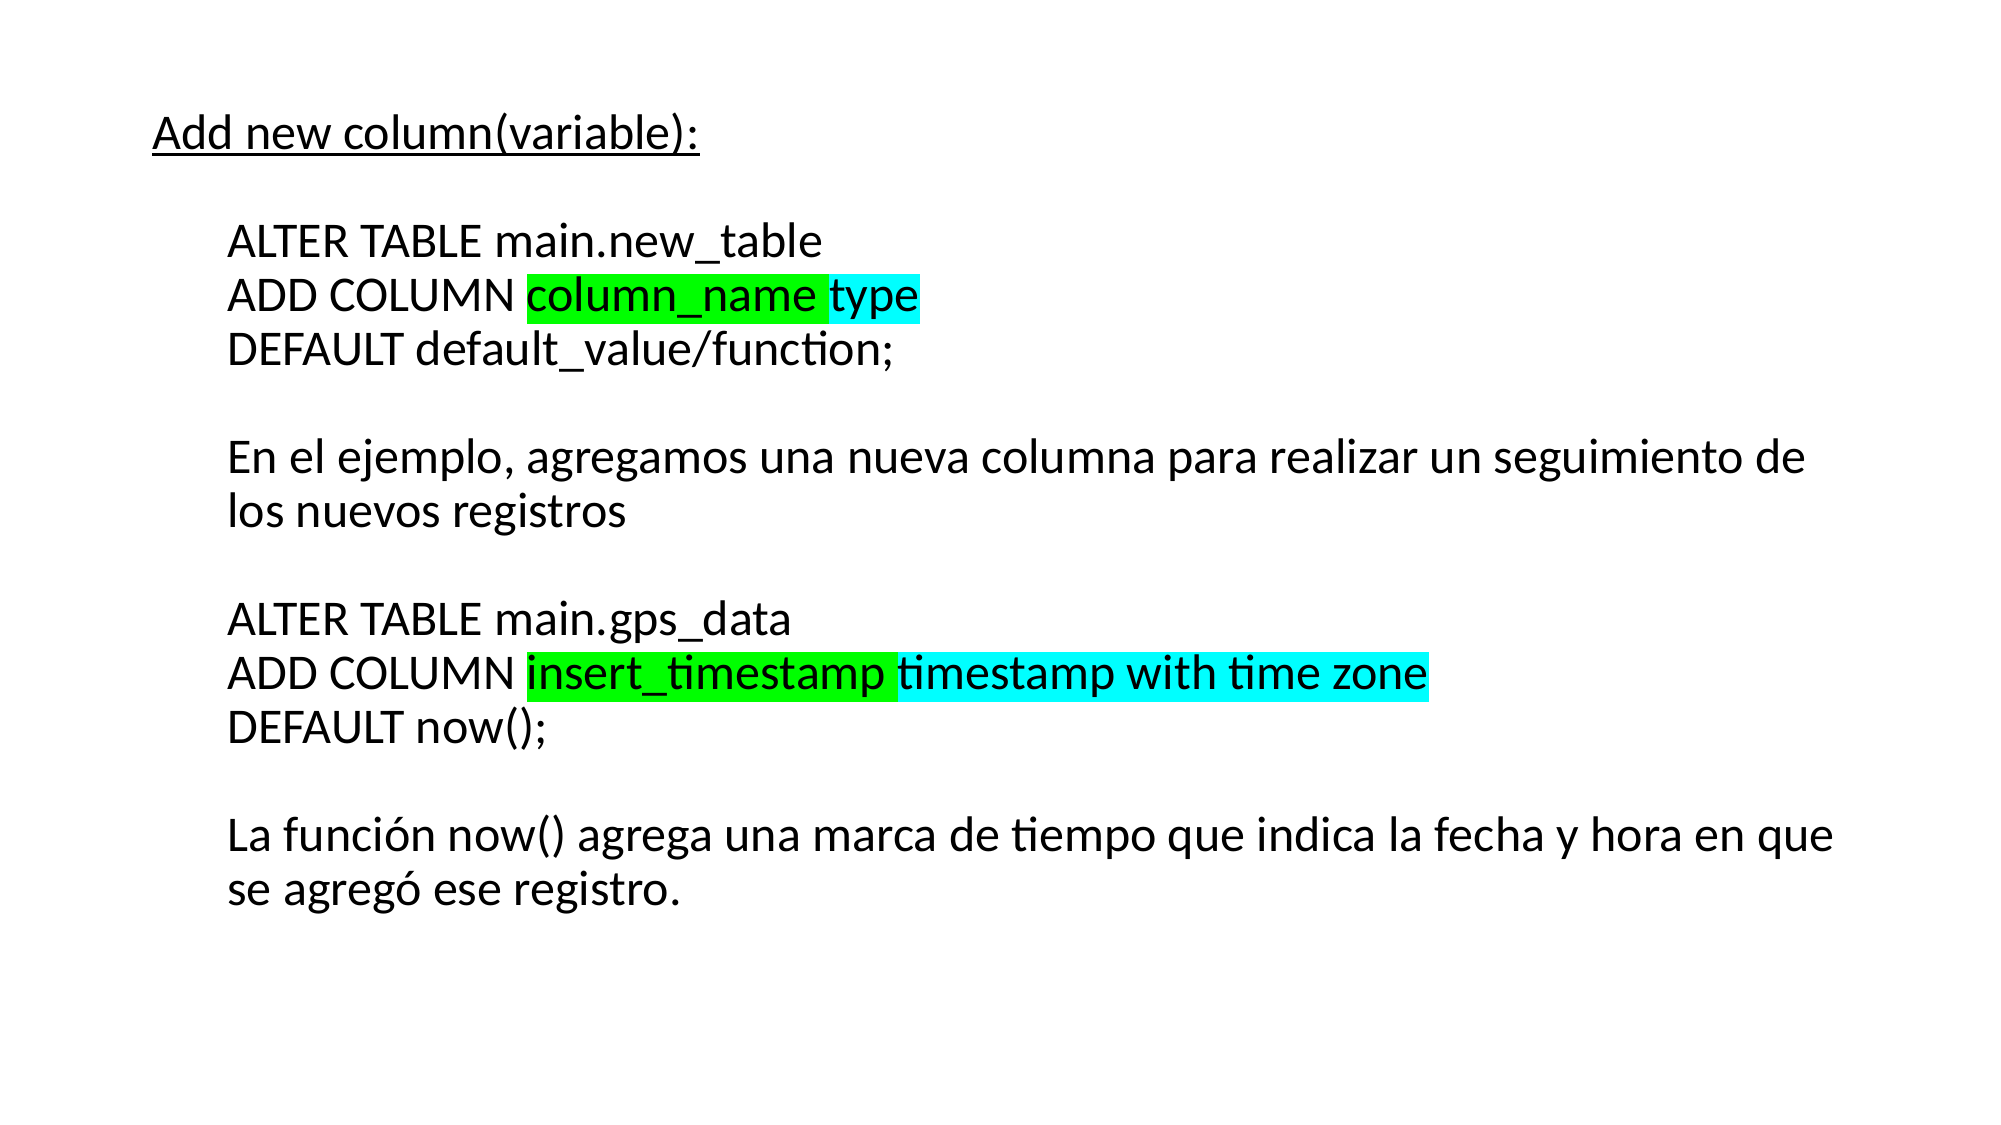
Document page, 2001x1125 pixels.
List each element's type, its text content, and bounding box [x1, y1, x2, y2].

list Add new column(variable): ALTER TABLE main.new_table ADD COLUMN column_name type DEFAULT default_value/function; En el ejemplo, agregamos una nueva columna para realizar un seguimiento de los nuevos registros ALTER TABLE main.gps_data ADD COLUMN insert_timestamp timestamp with time zone DEFAULT now(); La función now() agrega una marca de tiempo que indica la fecha y hora en que se agregó ese registro. [137, 99, 1863, 1069]
